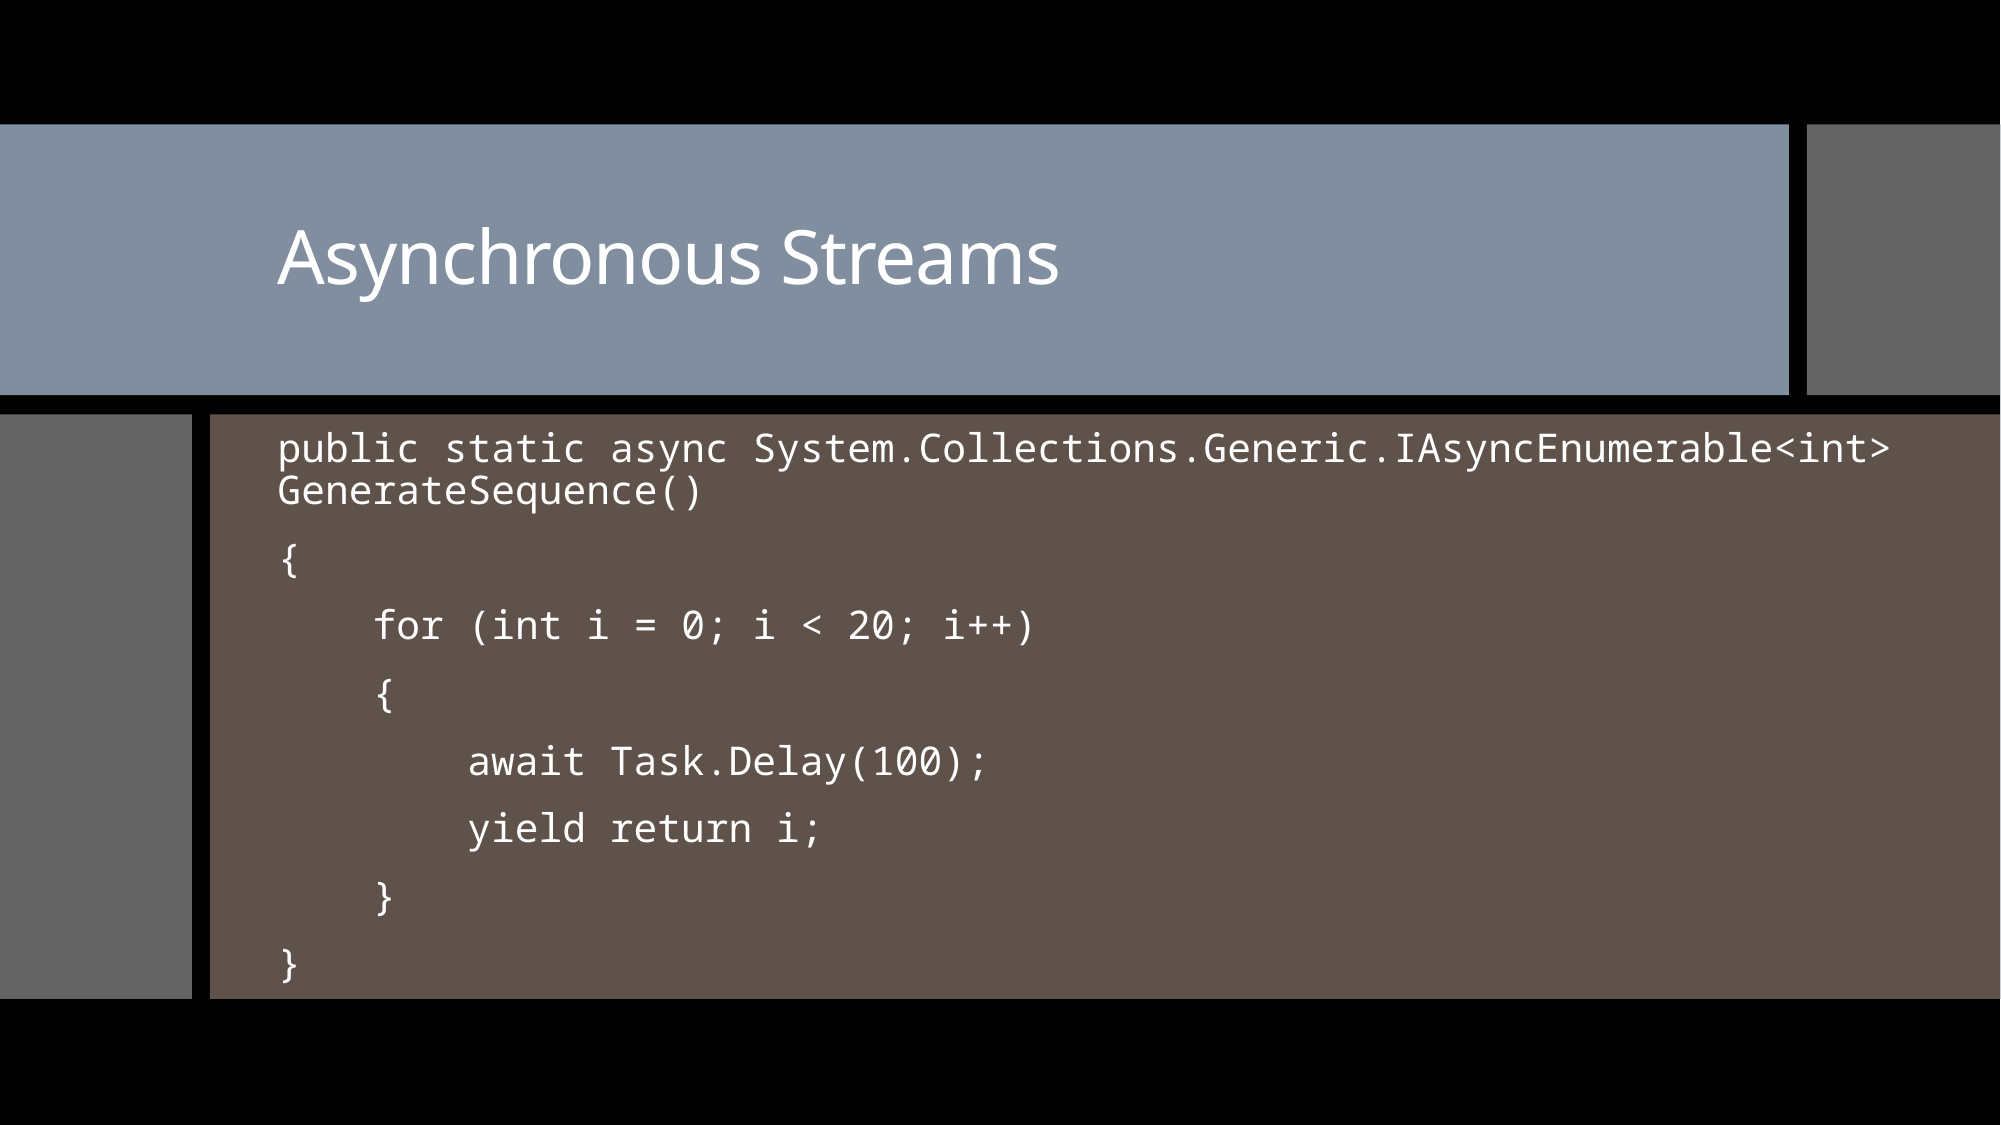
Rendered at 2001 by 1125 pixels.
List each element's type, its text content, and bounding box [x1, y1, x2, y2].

title Asynchronous Streams [262, 178, 1737, 343]
text_box [209, 414, 2000, 1000]
text_box [0, 0, 2000, 1125]
text_box [0, 124, 1790, 396]
text_box [0, 414, 193, 1000]
text_box [1806, 124, 2000, 396]
list public static async System.Collections.Generic.IAsyncEnumerable<int> GenerateSequence() { for (int i = 0; i < 20; i++) { await Task.Delay(100); yield return i; } } [262, 415, 1964, 999]
